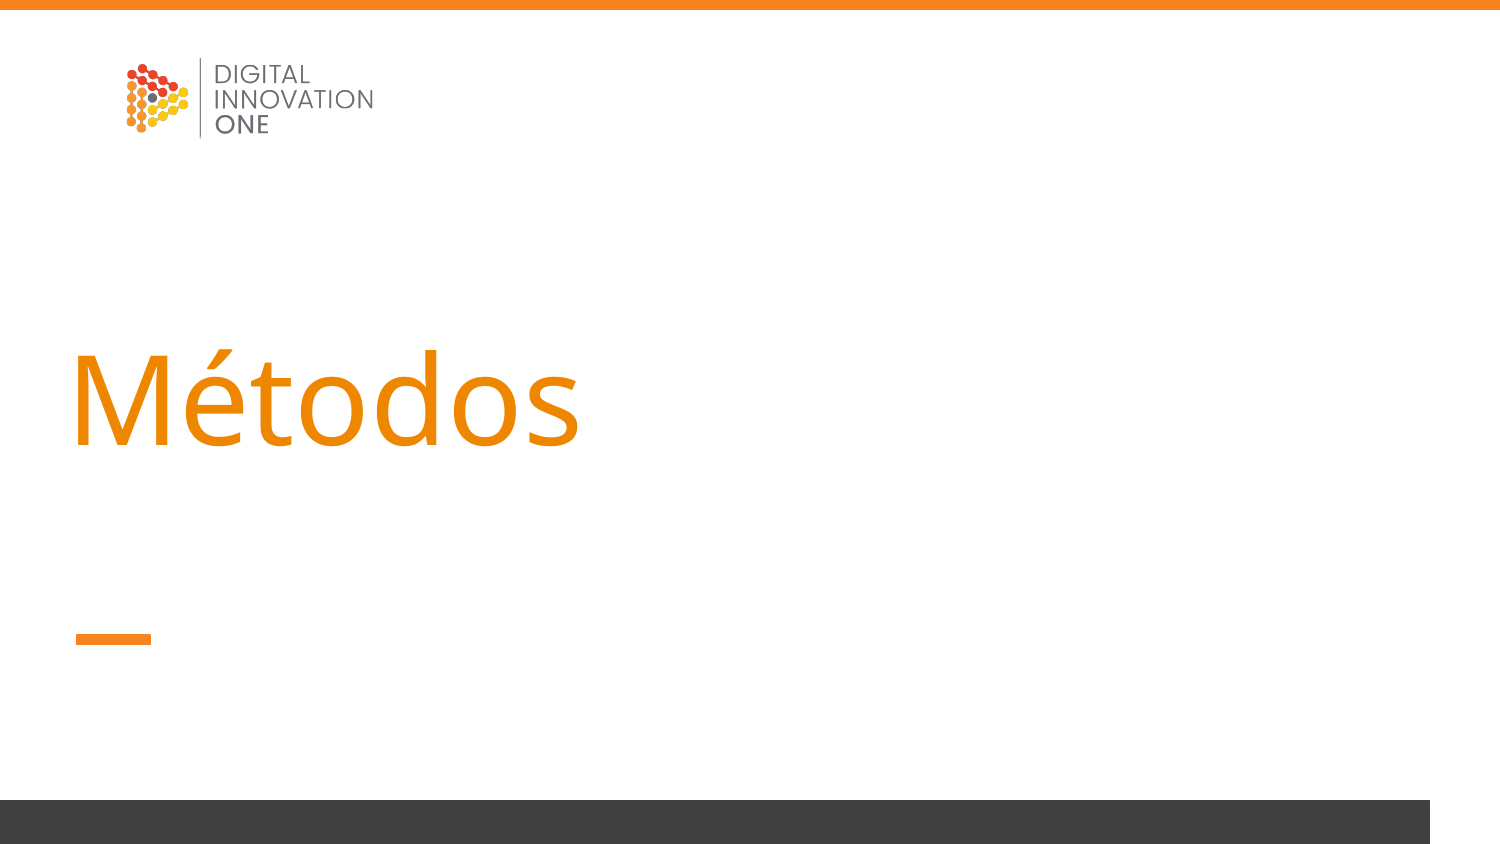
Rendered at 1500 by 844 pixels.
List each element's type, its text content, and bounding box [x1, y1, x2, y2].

subtitle Métodos [51, 312, 1449, 479]
picture [110, 49, 390, 147]
title Thiago Leite e Carvalho Engenheiro de Software, Professor, Escritor [0, 595, 324, 685]
text_box [0, 0, 1500, 10]
text_box [76, 635, 150, 645]
text_box [0, 801, 1430, 844]
